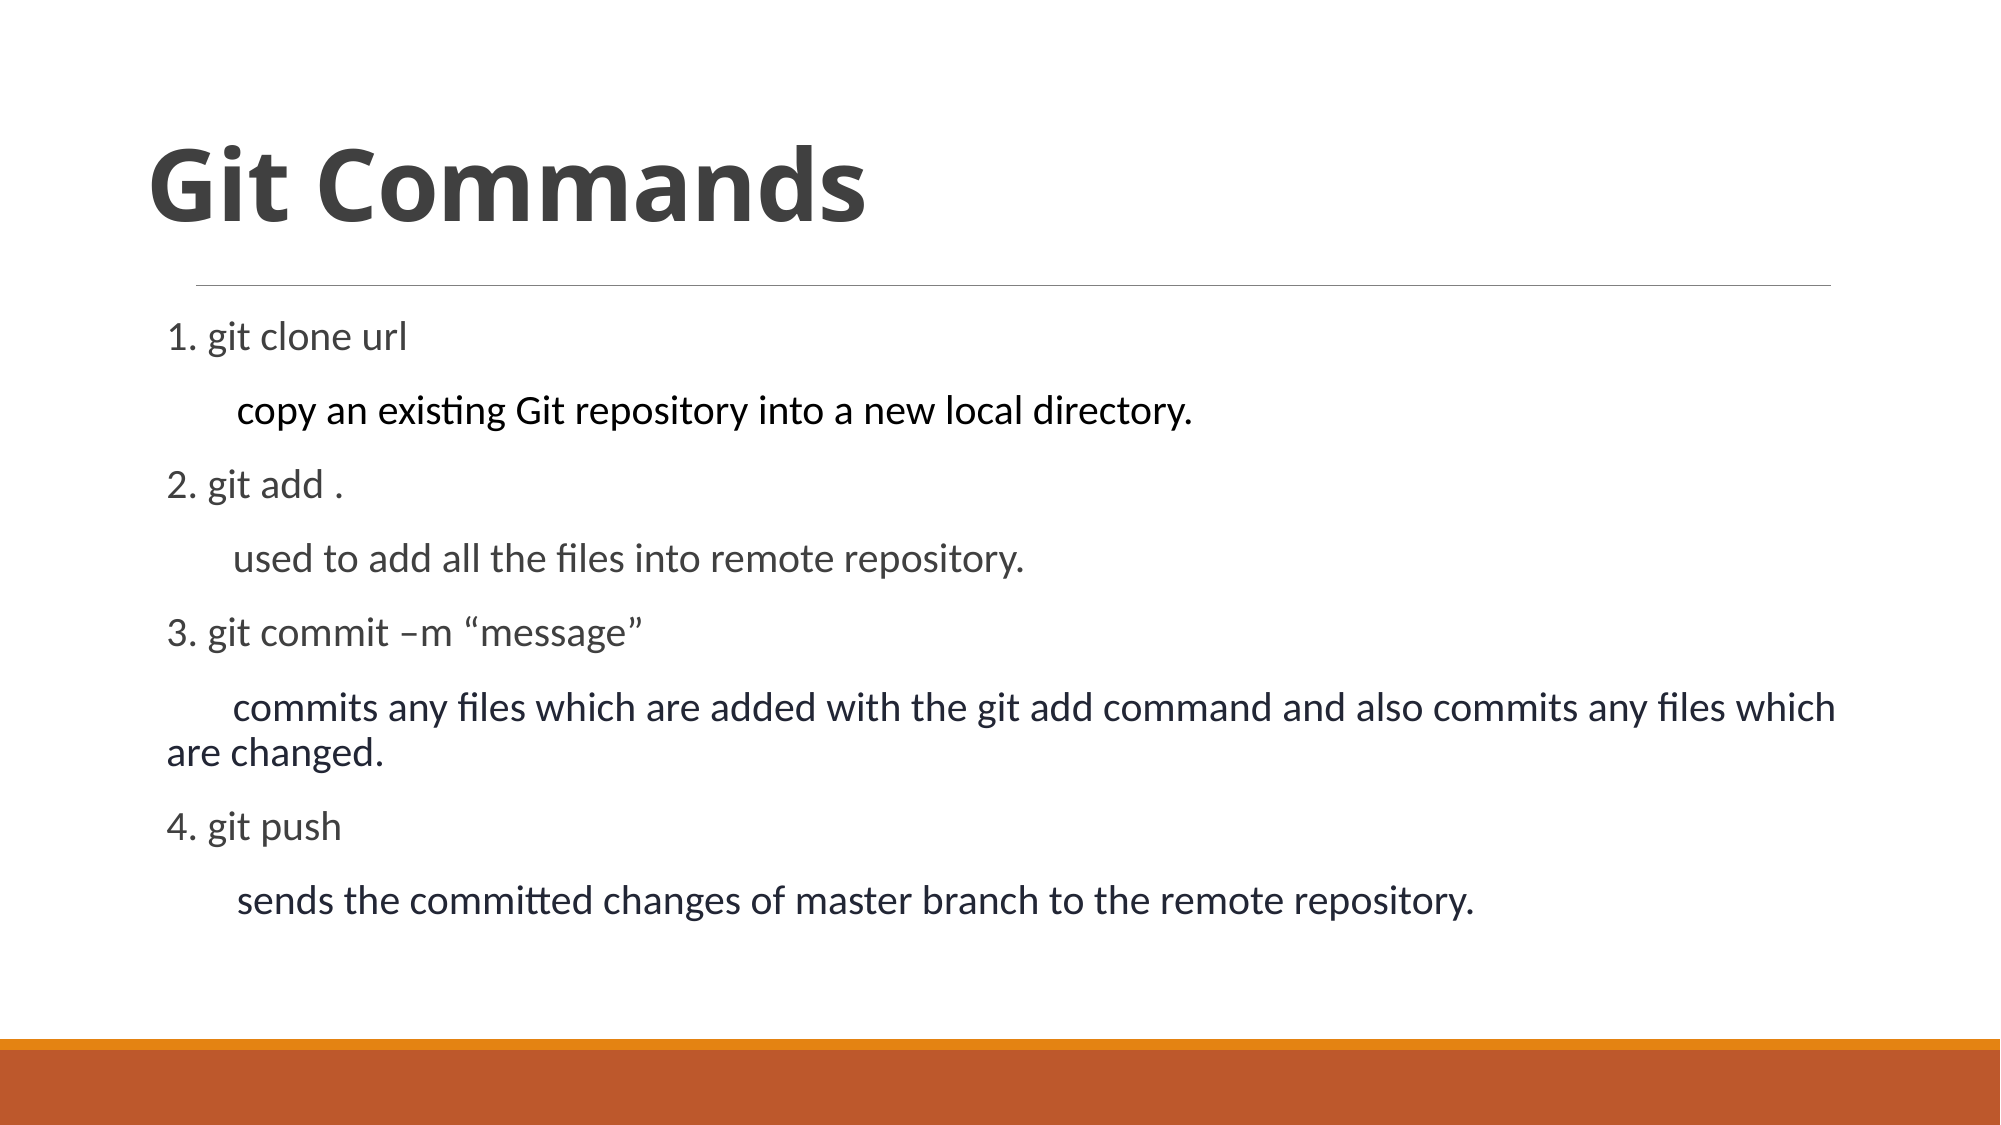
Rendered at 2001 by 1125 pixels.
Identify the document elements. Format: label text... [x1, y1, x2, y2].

title Git Commands [131, 11, 1782, 250]
list 1. git clone url copy an existing Git repository into a new local directory. 2. git add . used to add all the files into remote repository. 3. git commit –m “message” commits any files which are added with the git add command and also commits any files which are changed. 4. git push sends the committed changes of master branch to the remote repository. [151, 306, 1889, 1064]
